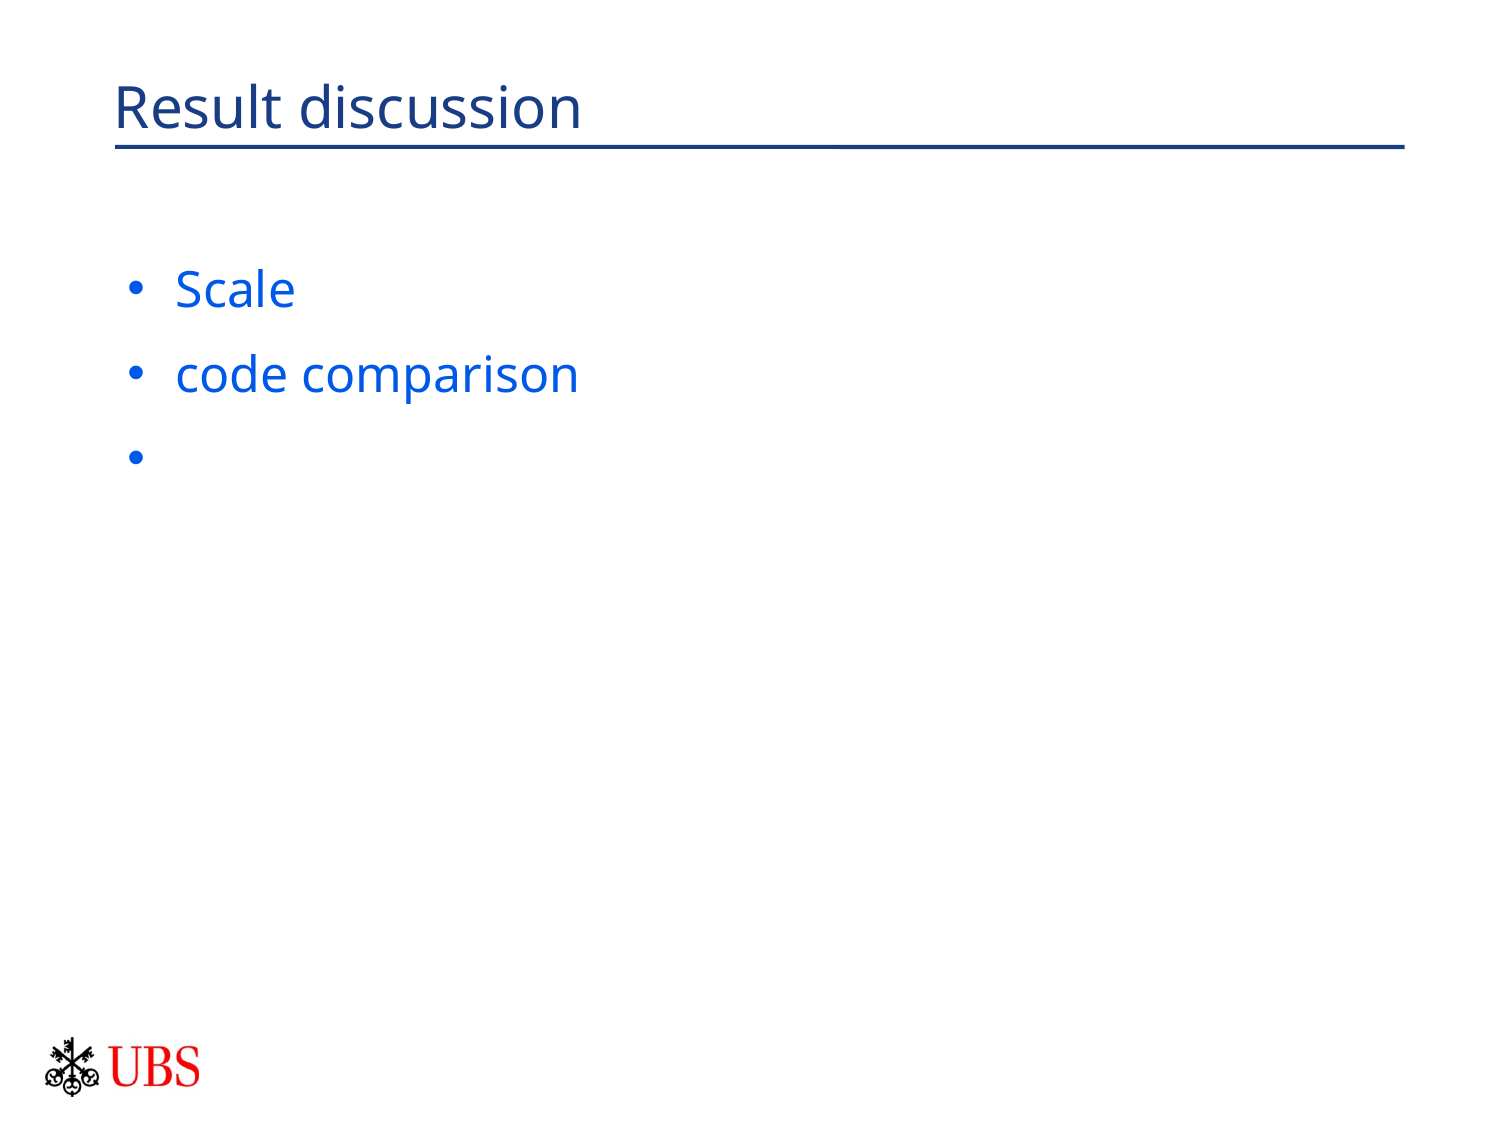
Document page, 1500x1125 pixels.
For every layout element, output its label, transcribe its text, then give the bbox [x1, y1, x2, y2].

title Result discussion [113, 0, 1405, 141]
text_box Scale code comparison [112, 249, 1375, 495]
picture [45, 1037, 199, 1097]
